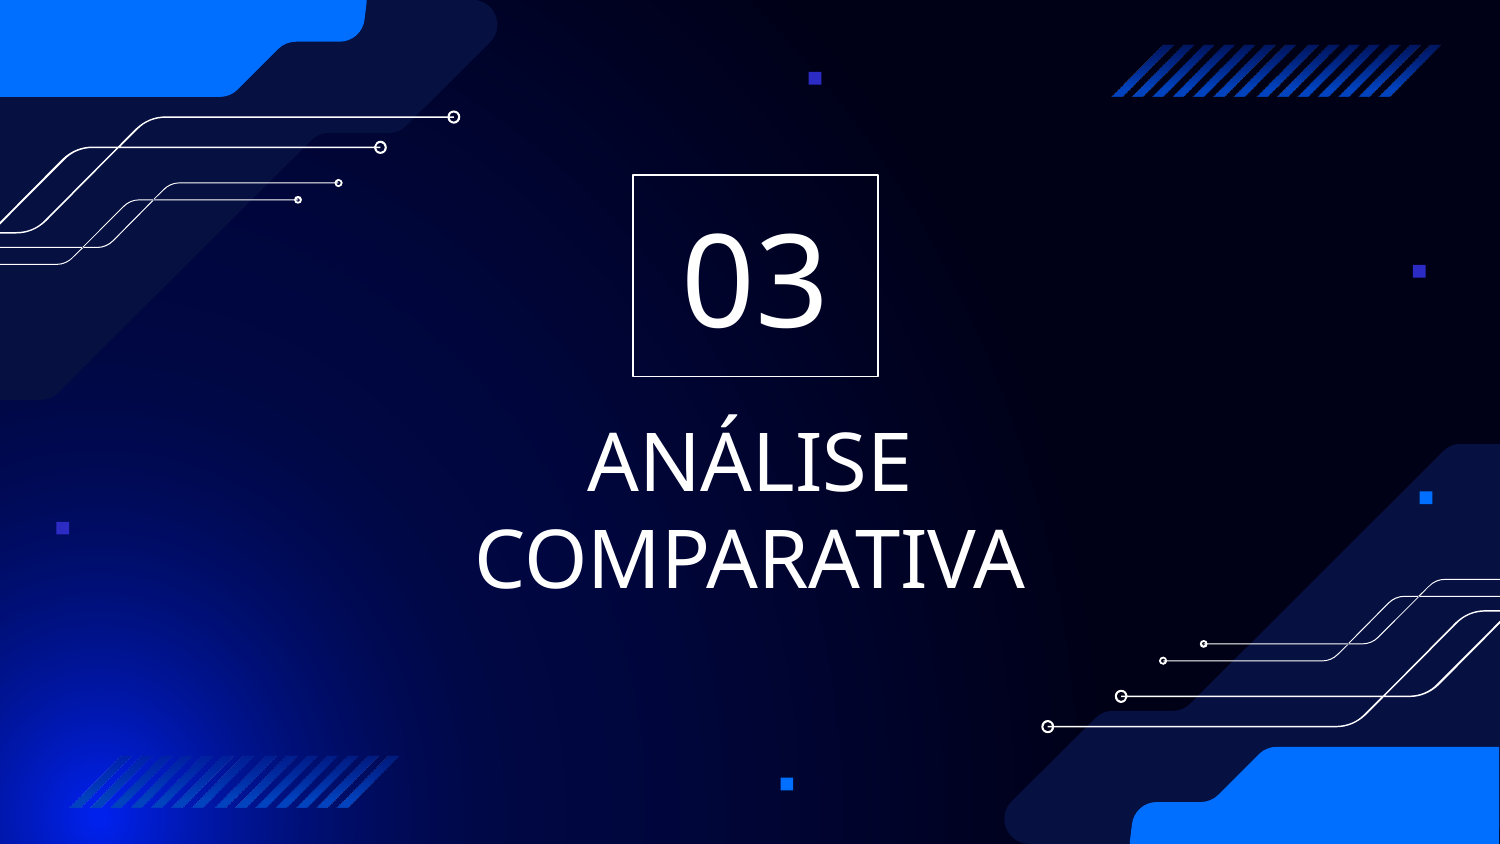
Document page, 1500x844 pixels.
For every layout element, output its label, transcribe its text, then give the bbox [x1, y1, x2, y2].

picture [1118, 693, 1124, 700]
picture [451, 113, 457, 121]
text_box [1419, 491, 1433, 505]
picture [377, 143, 384, 151]
picture [1044, 723, 1051, 730]
picture [0, 0, 1500, 844]
title ANÁLISE COMPARATIVA [334, 393, 1166, 622]
title 03 [632, 174, 879, 377]
